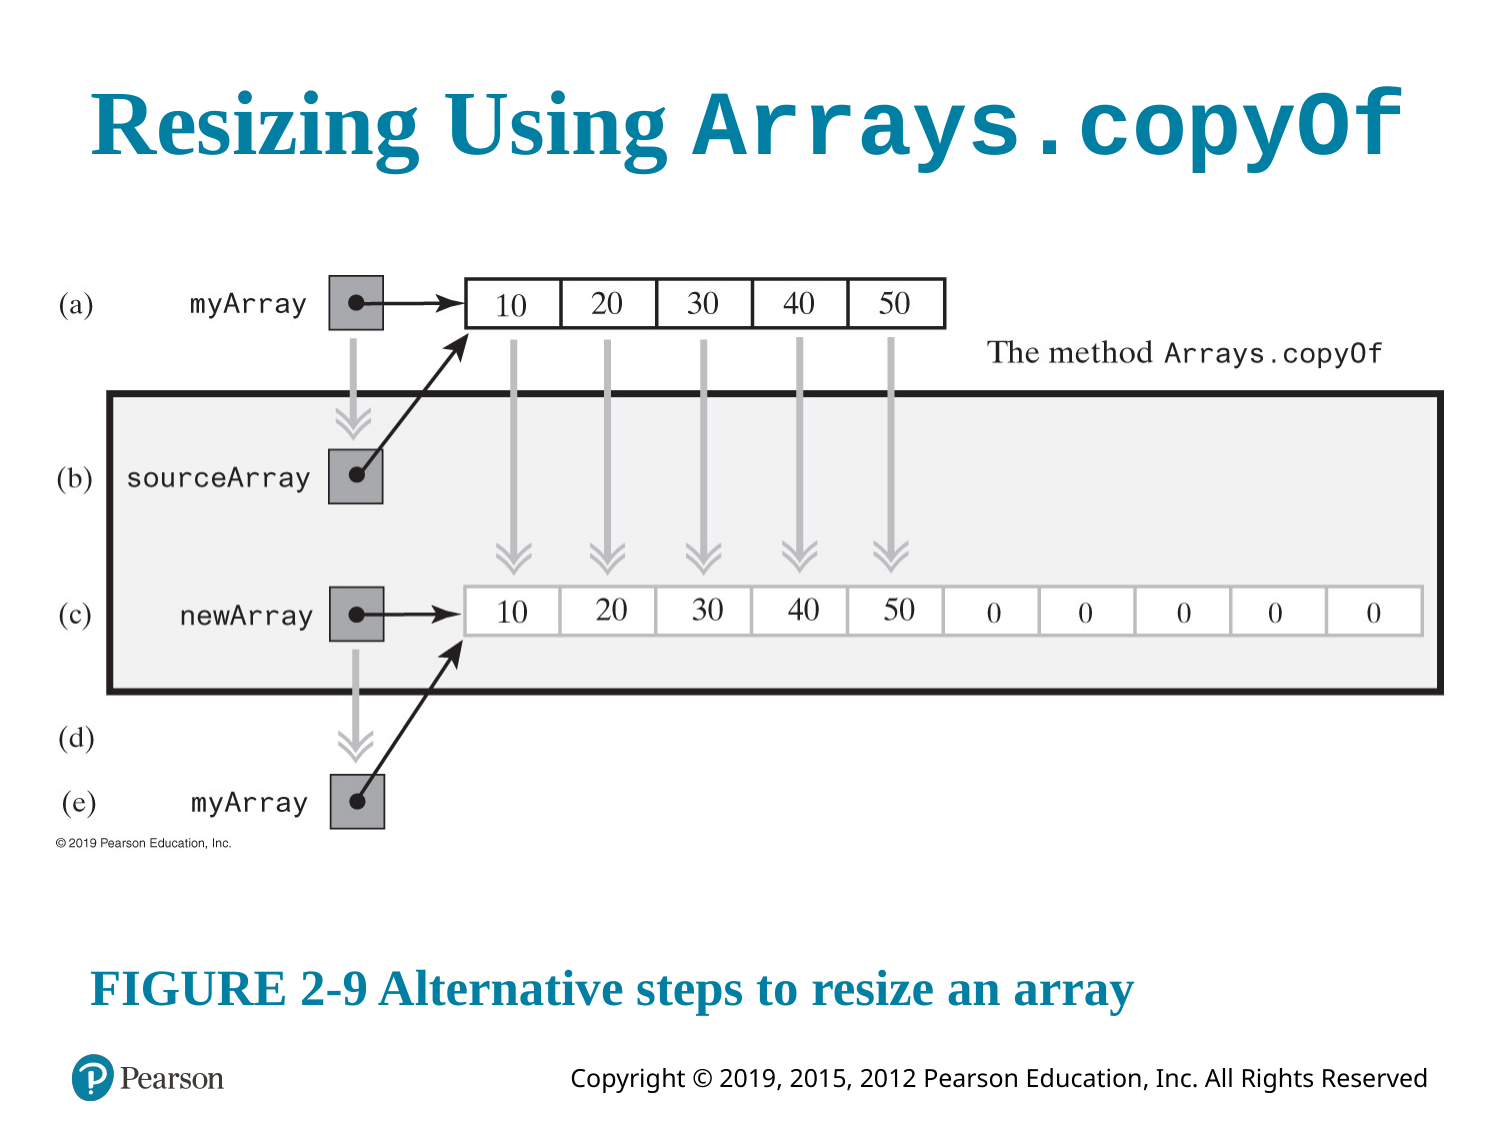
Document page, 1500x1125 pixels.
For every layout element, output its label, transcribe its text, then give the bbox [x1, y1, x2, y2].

picture [72, 1054, 88, 1070]
picture [80, 1063, 106, 1088]
picture [72, 1087, 83, 1101]
list FIGURE 2-9 Alternative steps to resize an array [74, 939, 1426, 1032]
picture [49, 269, 1451, 856]
title Resizing Using Arrays.copyOf [74, 36, 1426, 189]
picture [98, 1054, 224, 1101]
